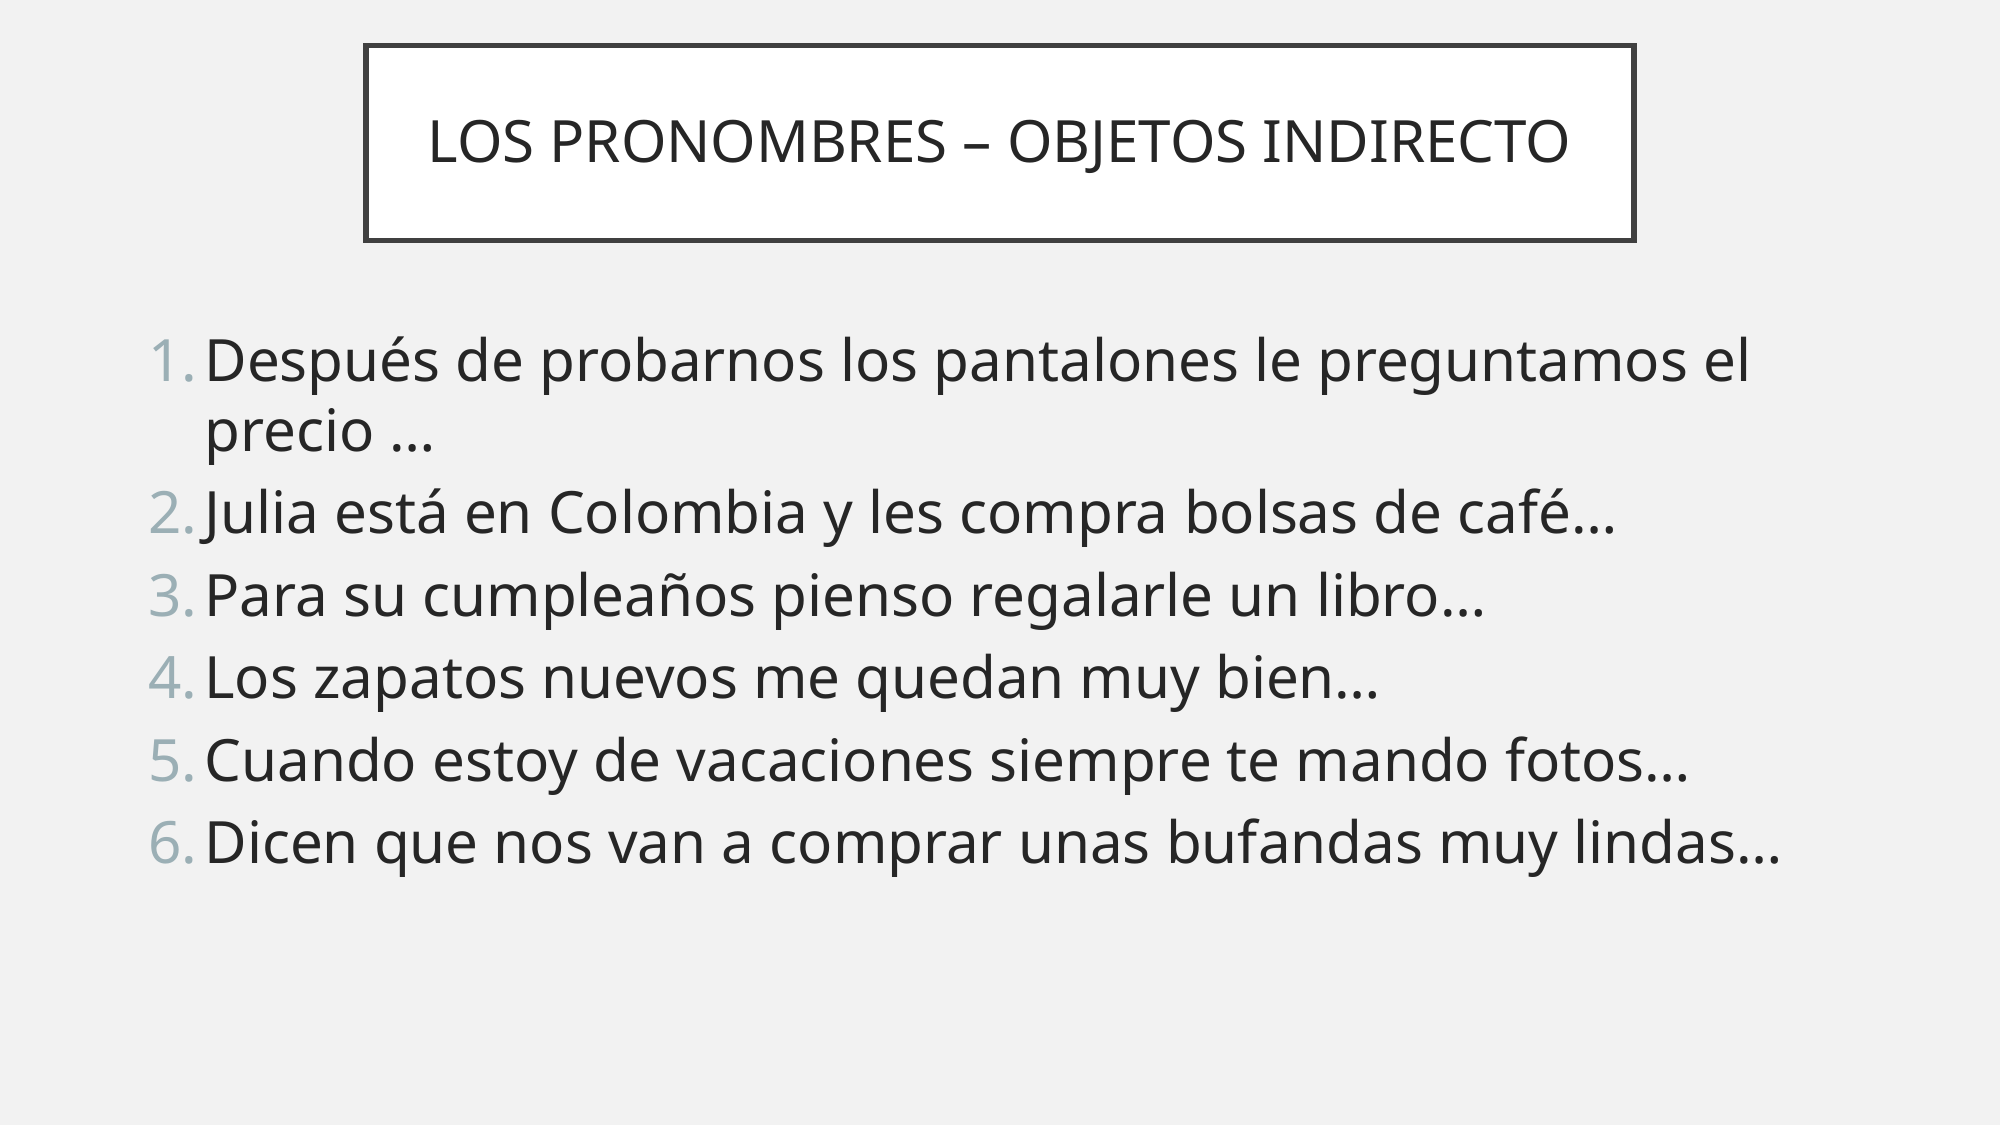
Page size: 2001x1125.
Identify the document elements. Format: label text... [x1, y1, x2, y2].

title LOS PRONOMBRES – OBJETOS INDIRECTO [363, 43, 1637, 243]
list Después de probarnos los pantalones le preguntamos el precio … Julia está en Colombia y les compra bolsas de café… Para su cumpleaños pienso regalarle un libro… Los zapatos nuevos me quedan muy bien… Cuando estoy de vacaciones siempre te mando fotos… Dicen que nos van a comprar unas bufandas muy lindas… [133, 316, 1904, 1125]
